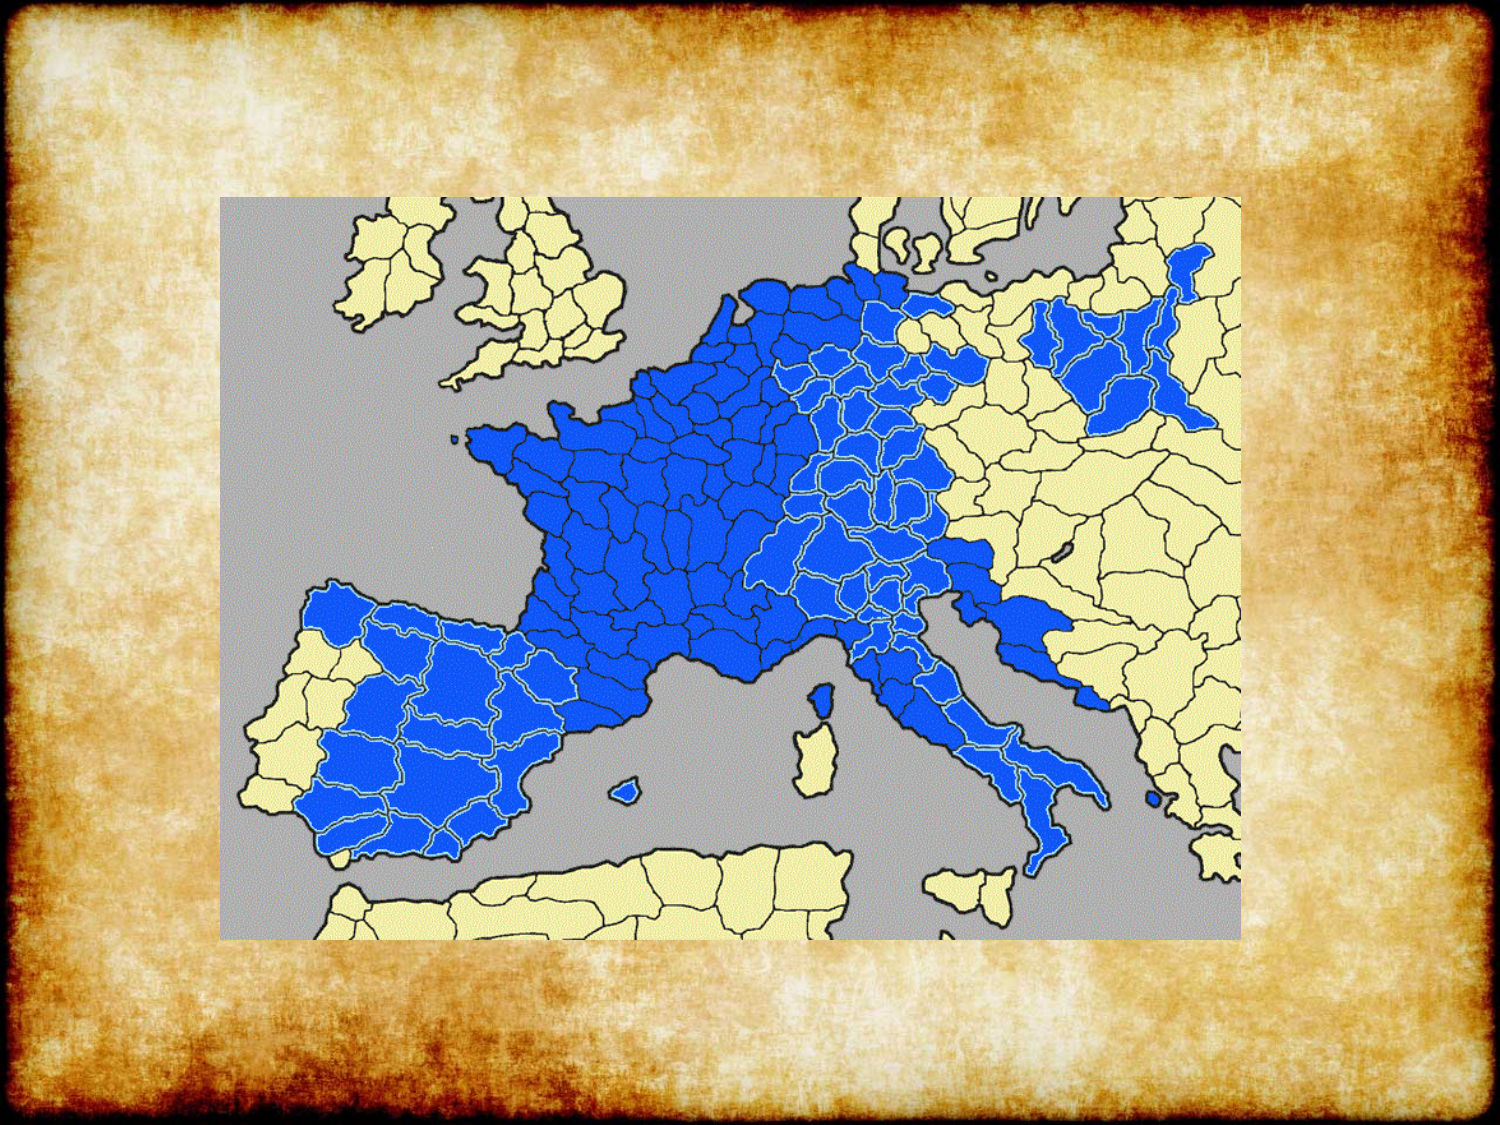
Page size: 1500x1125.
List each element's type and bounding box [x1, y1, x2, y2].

list [219, 197, 1241, 940]
picture [0, 0, 1500, 1125]
